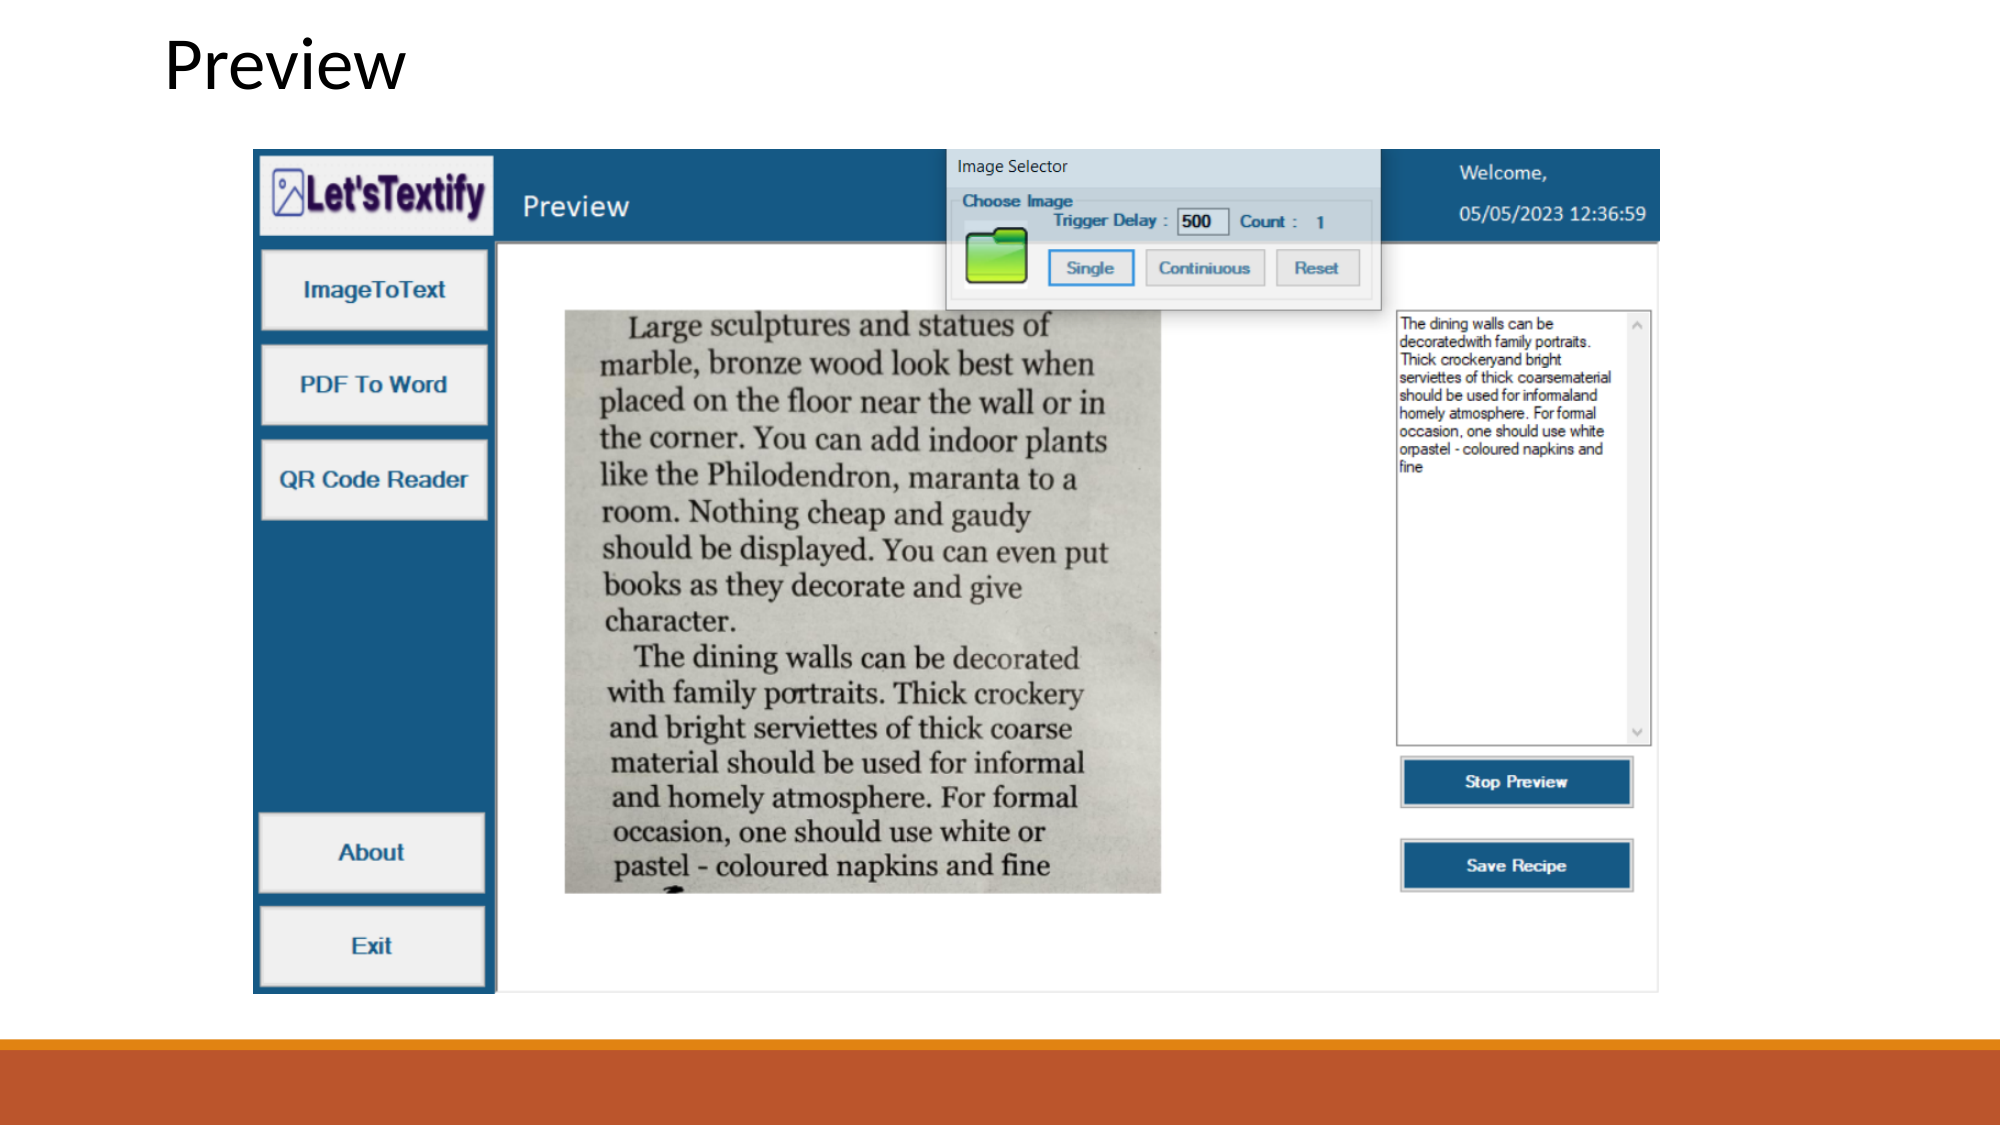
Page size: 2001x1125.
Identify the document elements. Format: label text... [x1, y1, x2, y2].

title Preview [162, 12, 675, 203]
picture [252, 149, 1660, 994]
